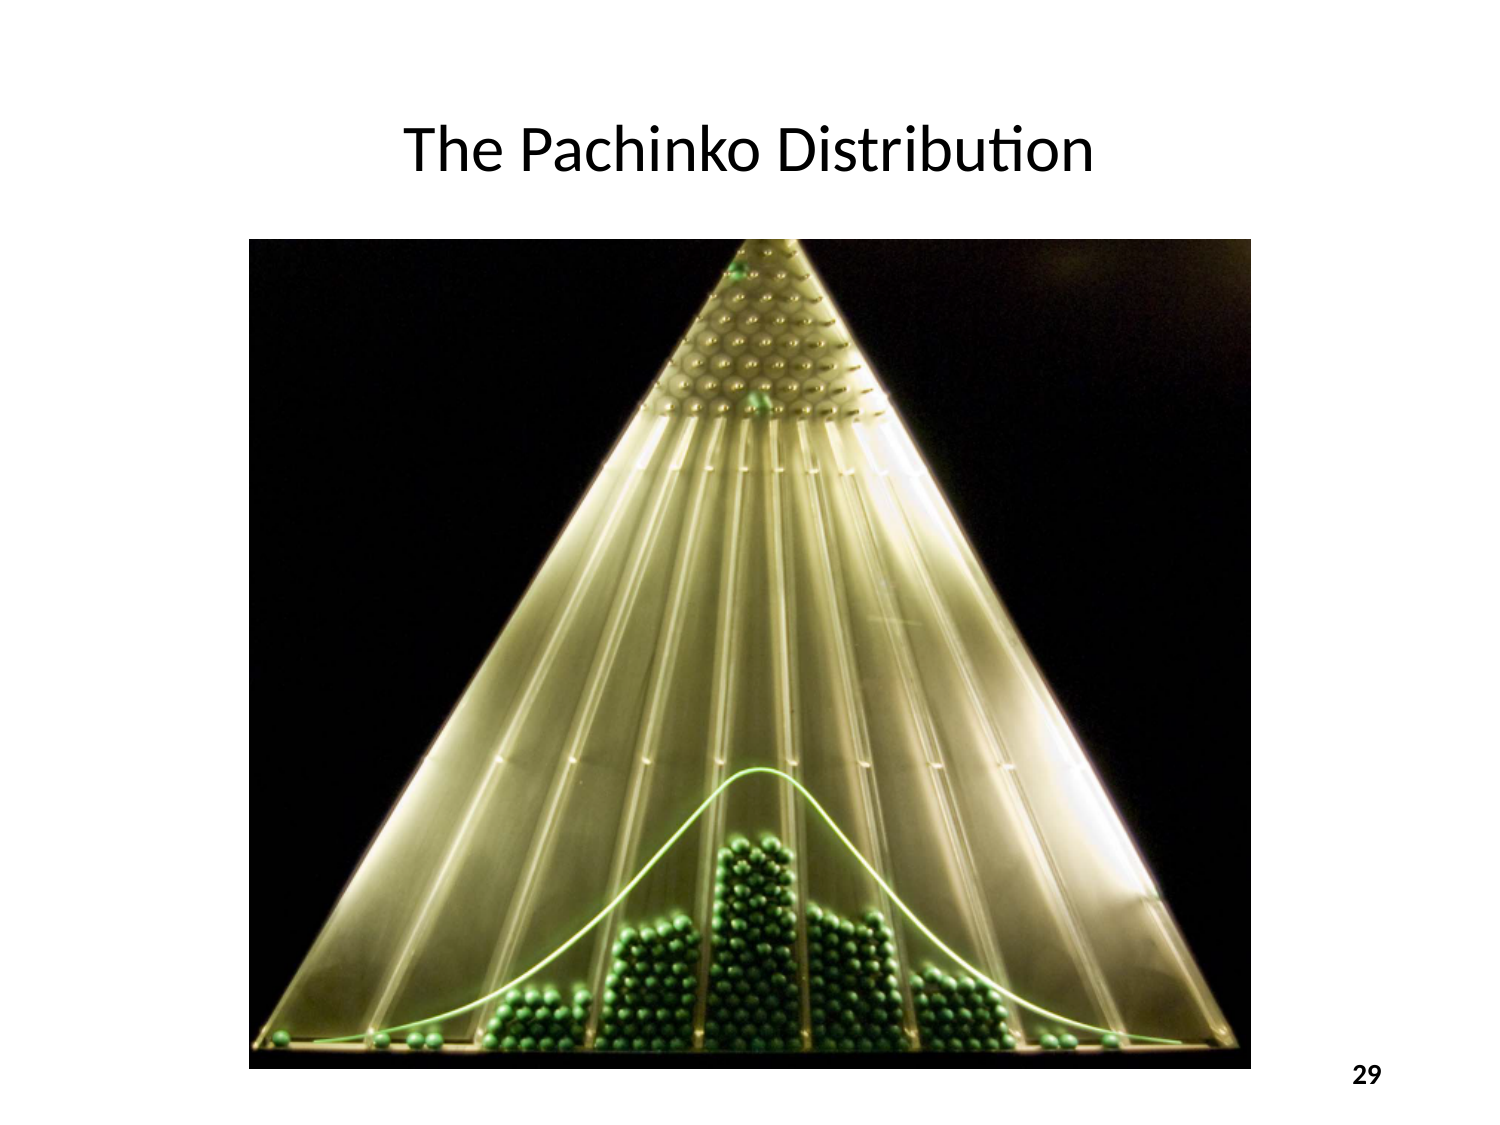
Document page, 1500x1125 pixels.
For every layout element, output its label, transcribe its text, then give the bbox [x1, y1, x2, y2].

slide_number 29 [1059, 1042, 1397, 1103]
picture [248, 239, 1251, 1069]
title The Pachinko Distribution [103, 59, 1397, 241]
